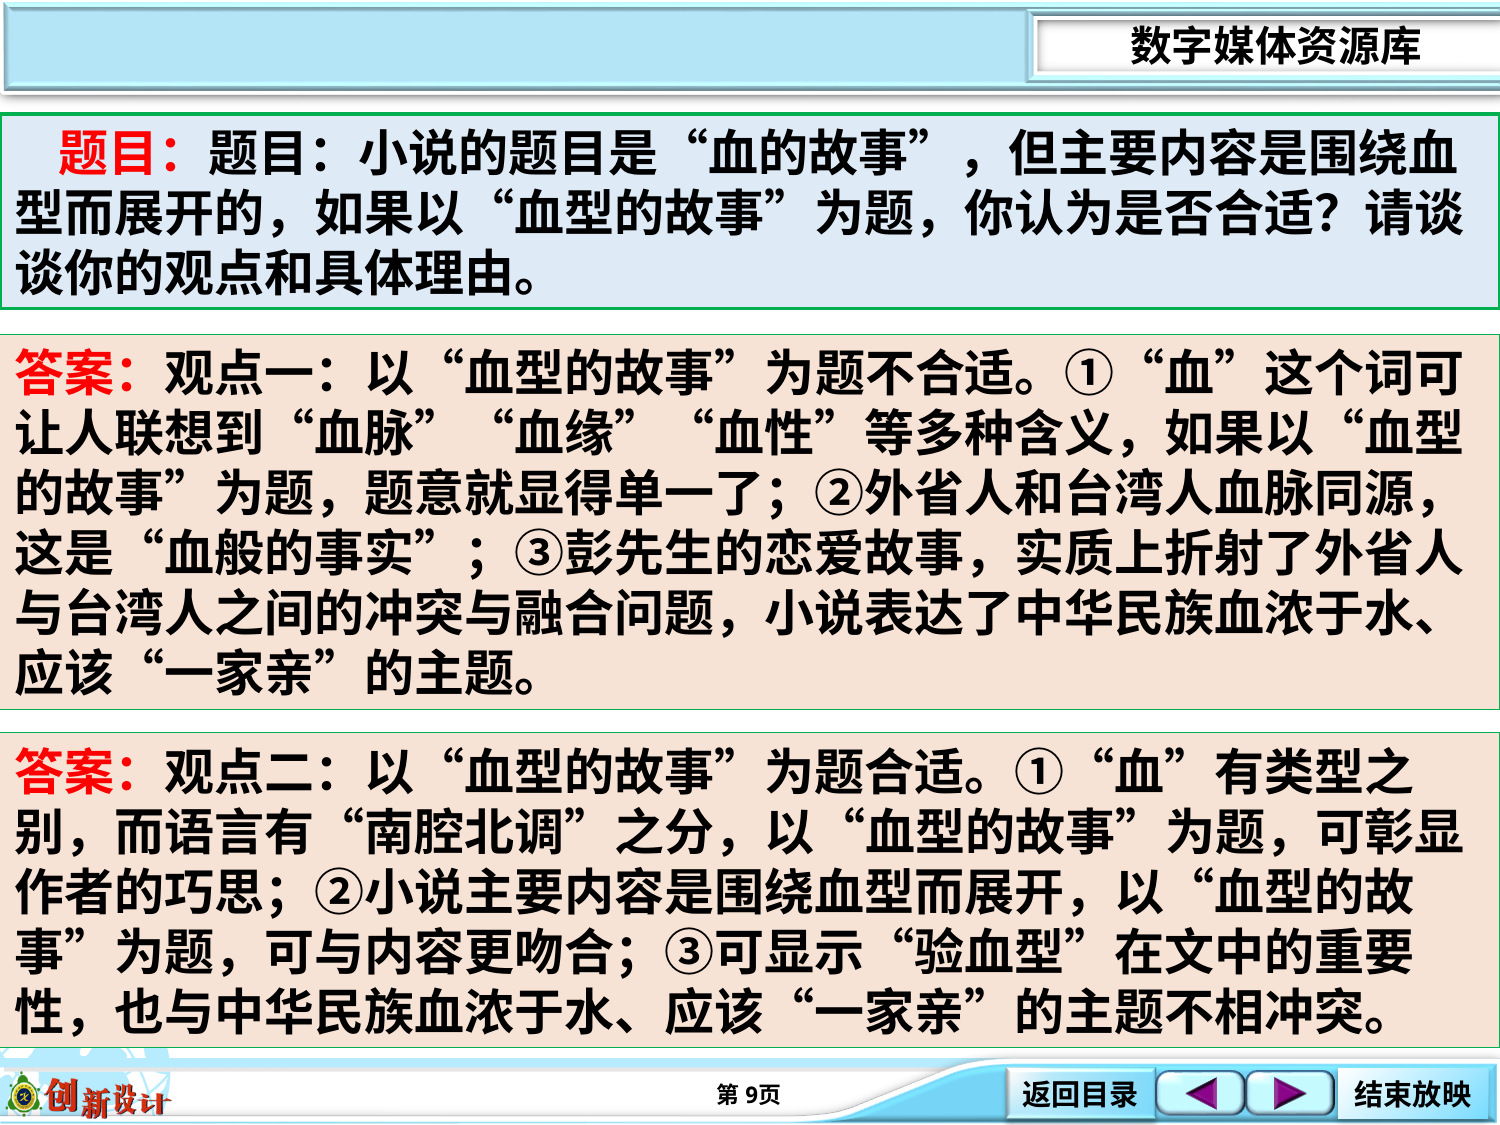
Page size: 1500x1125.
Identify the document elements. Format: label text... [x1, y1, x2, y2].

text_box 题目：题目：小说的题目是“血的故事”，但主要内容是围绕血型而展开的，如果以“血型的故事”为题，你认为是否合适？请谈谈你的观点和具体理由。 [0, 113, 1500, 309]
picture [0, 0, 1500, 112]
text_box 答案：观点一：以“血型的故事”为题不合适。①“血”这个词可让人联想到“血脉”“血缘”“血性”等多种含义，如果以“血型的故事”为题，题意就显得单一了；②外省人和台湾人血脉同源，这是“血般的事实”；③彭先生的恋爱故事，实质上折射了外省人与台湾人之间的冲突与融合问题，小说表达了中华民族血浓于水、应该“一家亲”的主题。 [0, 334, 1500, 710]
text_box 答案：观点二：以“血型的故事”为题合适。①“血”有类型之别，而语言有“南腔北调”之分，以“血型的故事”为题，可彰显作者的巧思；②小说主要内容是围绕血型而展开，以“血型的故事”为题，可与内容更吻合；③可显示“验血型”在文中的重要性，也与中华民族血浓于水、应该“一家亲”的主题不相冲突。 [0, 732, 1500, 1048]
picture [0, 1048, 1500, 1125]
